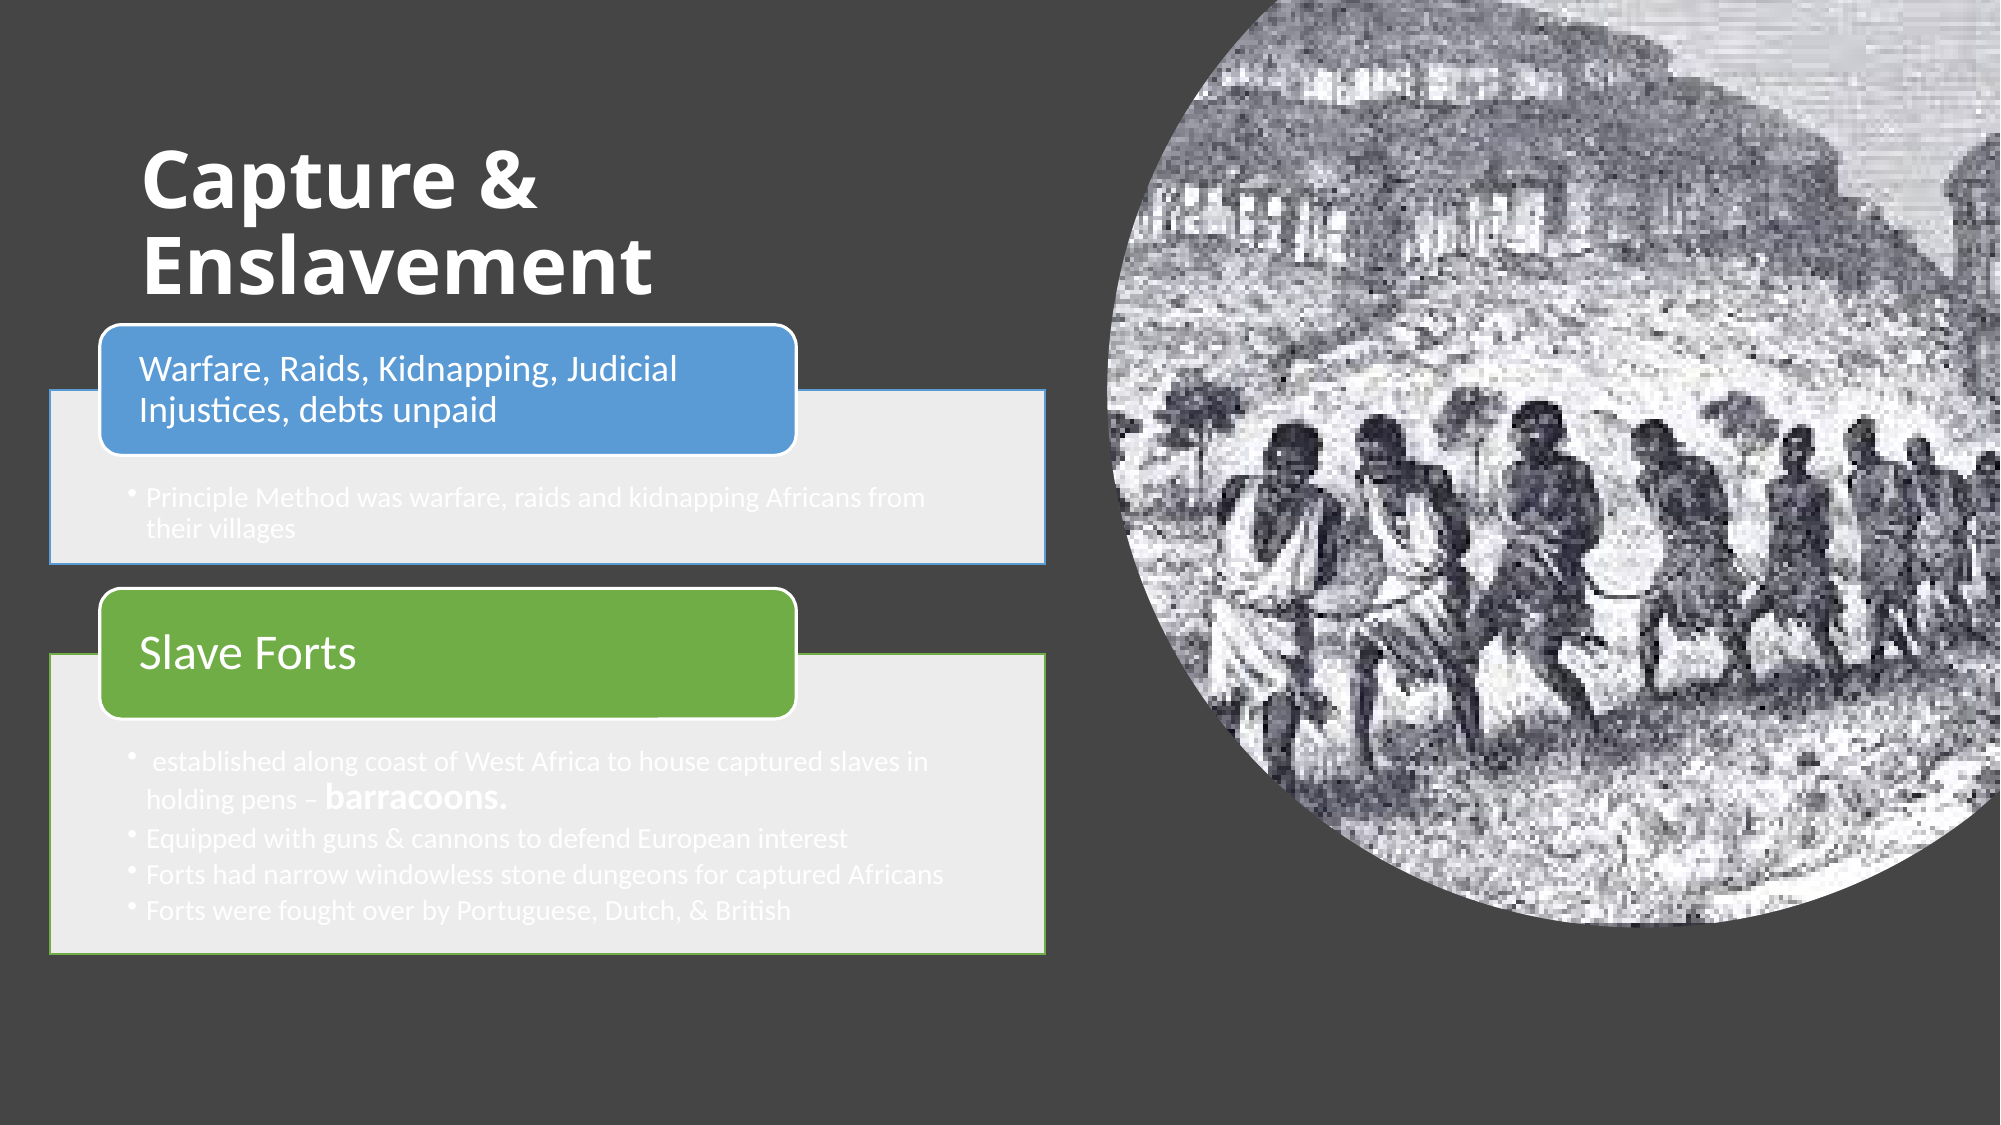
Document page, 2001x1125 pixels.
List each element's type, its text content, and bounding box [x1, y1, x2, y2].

picture [1107, 0, 2000, 928]
text_box Capture & Enslavement [125, 131, 1046, 320]
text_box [49, 320, 1046, 958]
